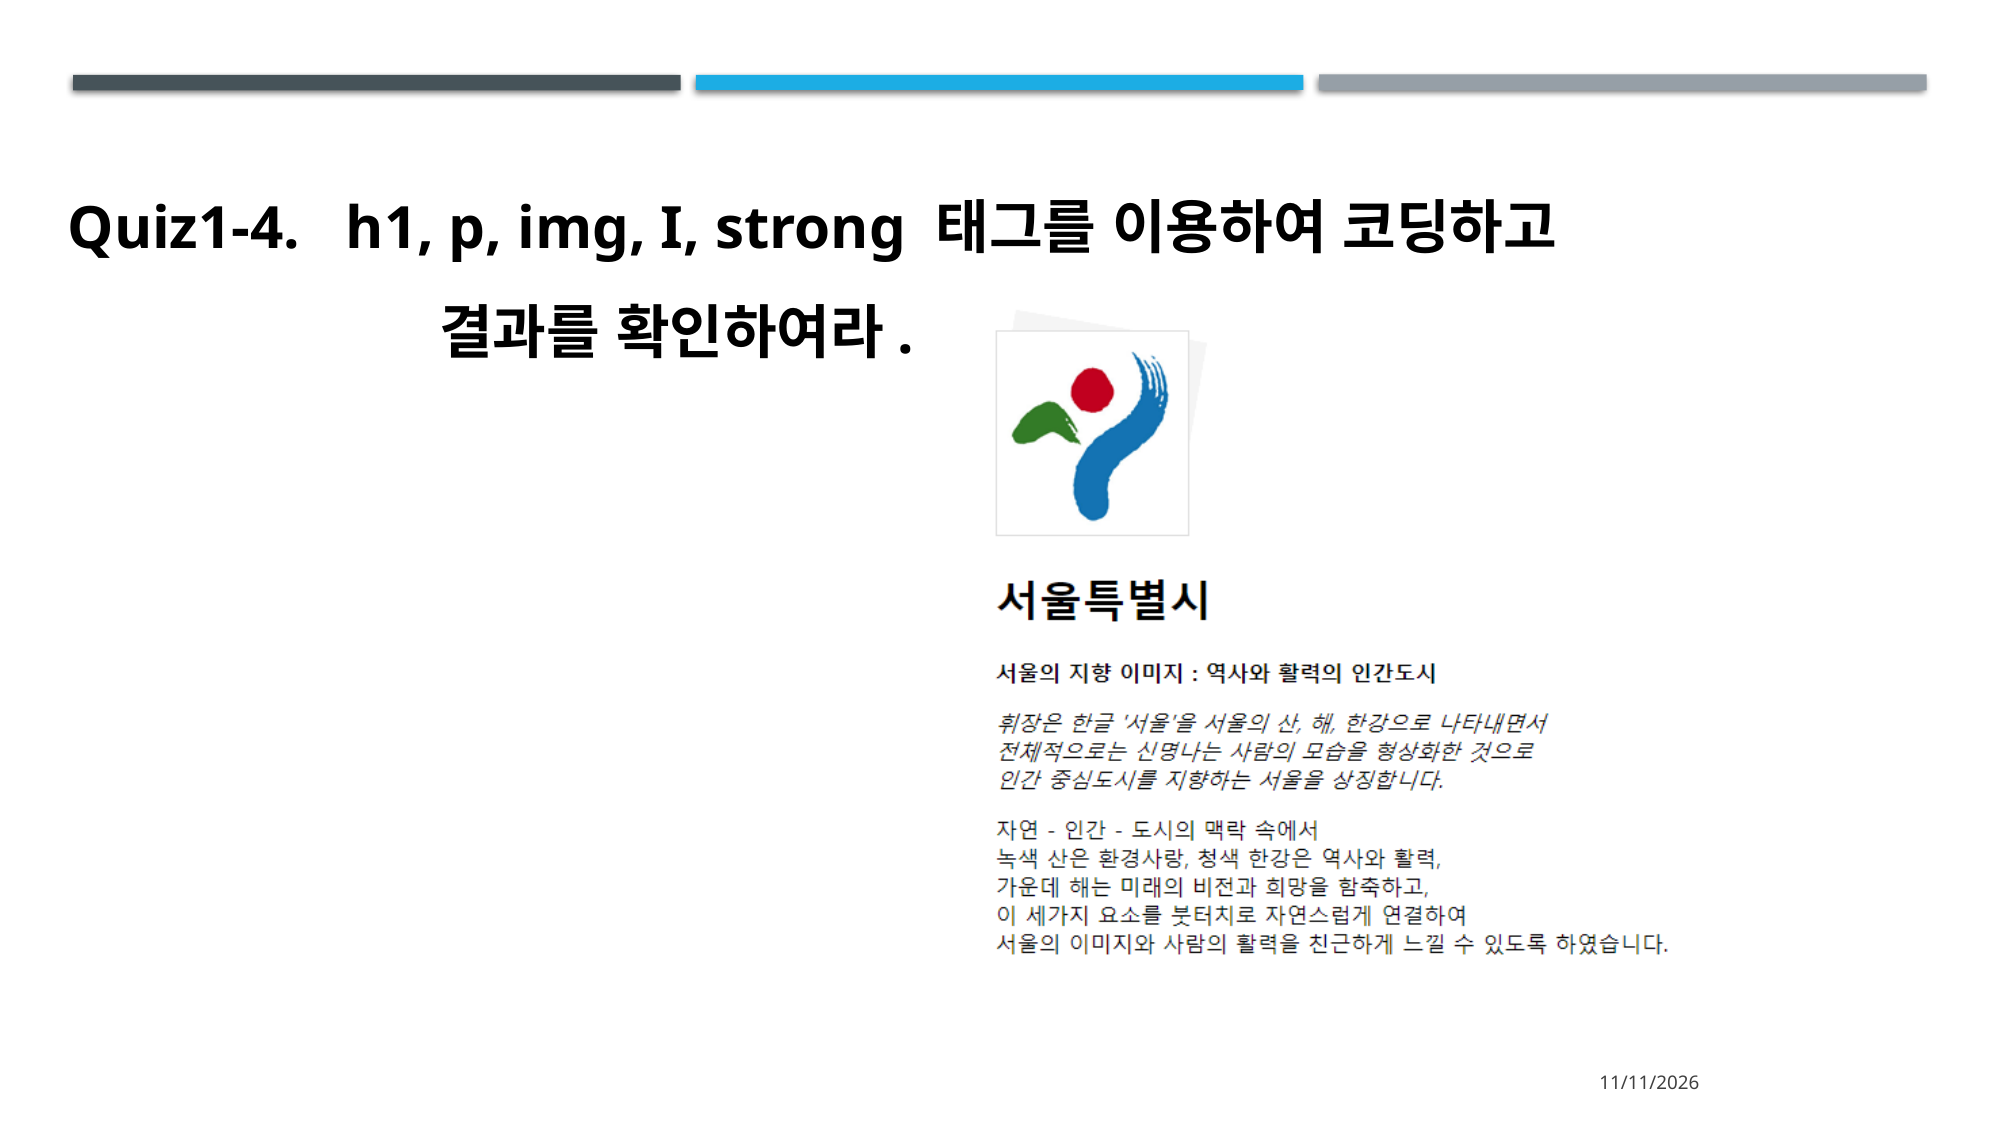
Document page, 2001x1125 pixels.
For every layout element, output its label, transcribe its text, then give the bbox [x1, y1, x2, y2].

text_box Quiz1-4. h1, p, img, I, strong 태그를 이용하여 코딩하고 결과를 확인하여라. [53, 147, 1588, 373]
picture [985, 297, 1776, 1048]
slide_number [1247, 1057, 1715, 1114]
